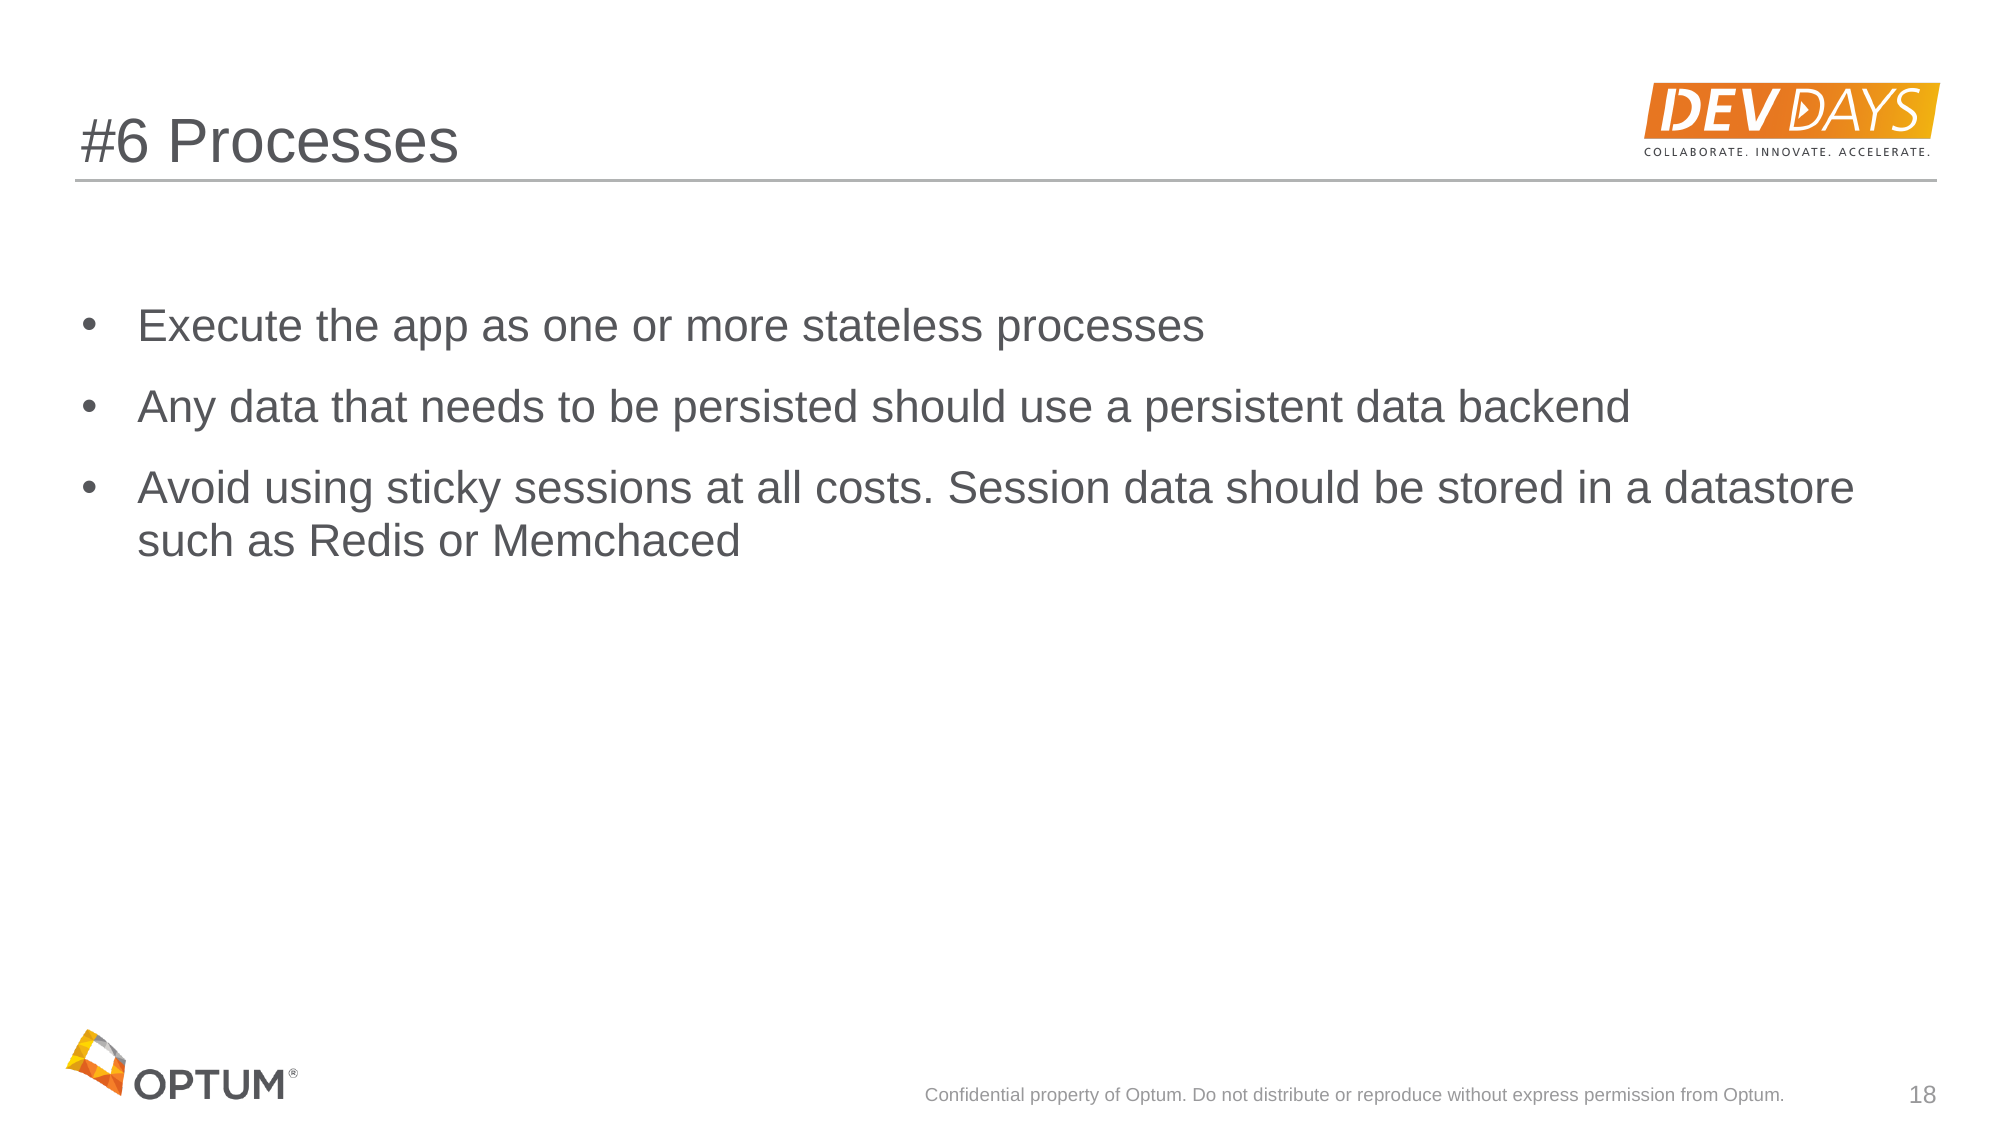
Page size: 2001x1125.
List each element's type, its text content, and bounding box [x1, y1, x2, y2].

title #6 Processes [81, 0, 1416, 177]
picture [64, 1027, 299, 1101]
footer Confidential property of Optum. Do not distribute or reproduce without express permission from Optum. [868, 1064, 1841, 1124]
list Execute the app as one or more stateless processes Any data that needs to be persisted should use a persistent data backend Avoid using sticky sessions at all costs. Session data should be stored in a datastore such as Redis or Memchaced [81, 299, 1938, 968]
slide_number 18 [1847, 1064, 1937, 1124]
